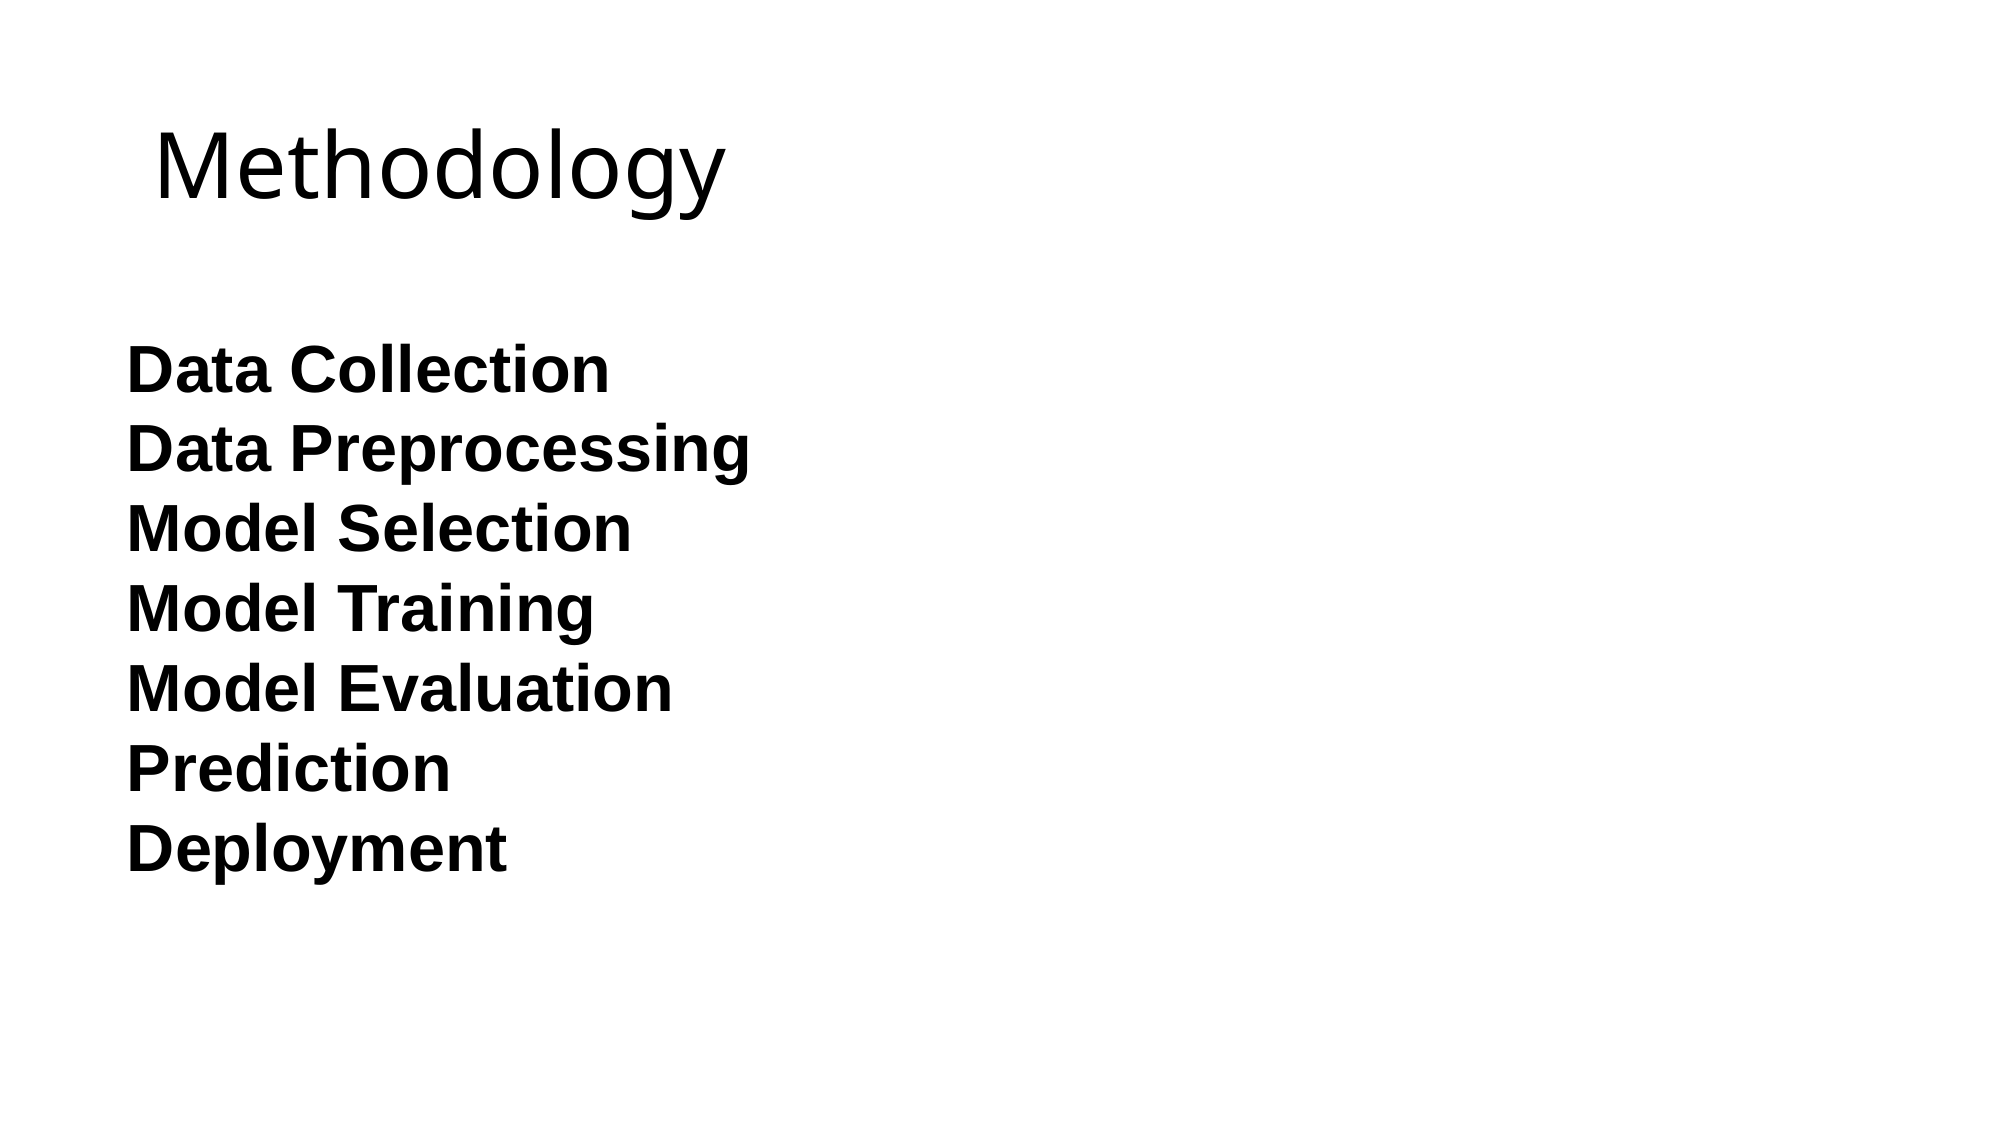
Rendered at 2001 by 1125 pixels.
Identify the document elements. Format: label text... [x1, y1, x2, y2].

title Methodology [137, 59, 1863, 278]
list Data Collection Data Preprocessing Model Selection Model Training Model Evaluation Prediction Deployment [111, 278, 831, 932]
